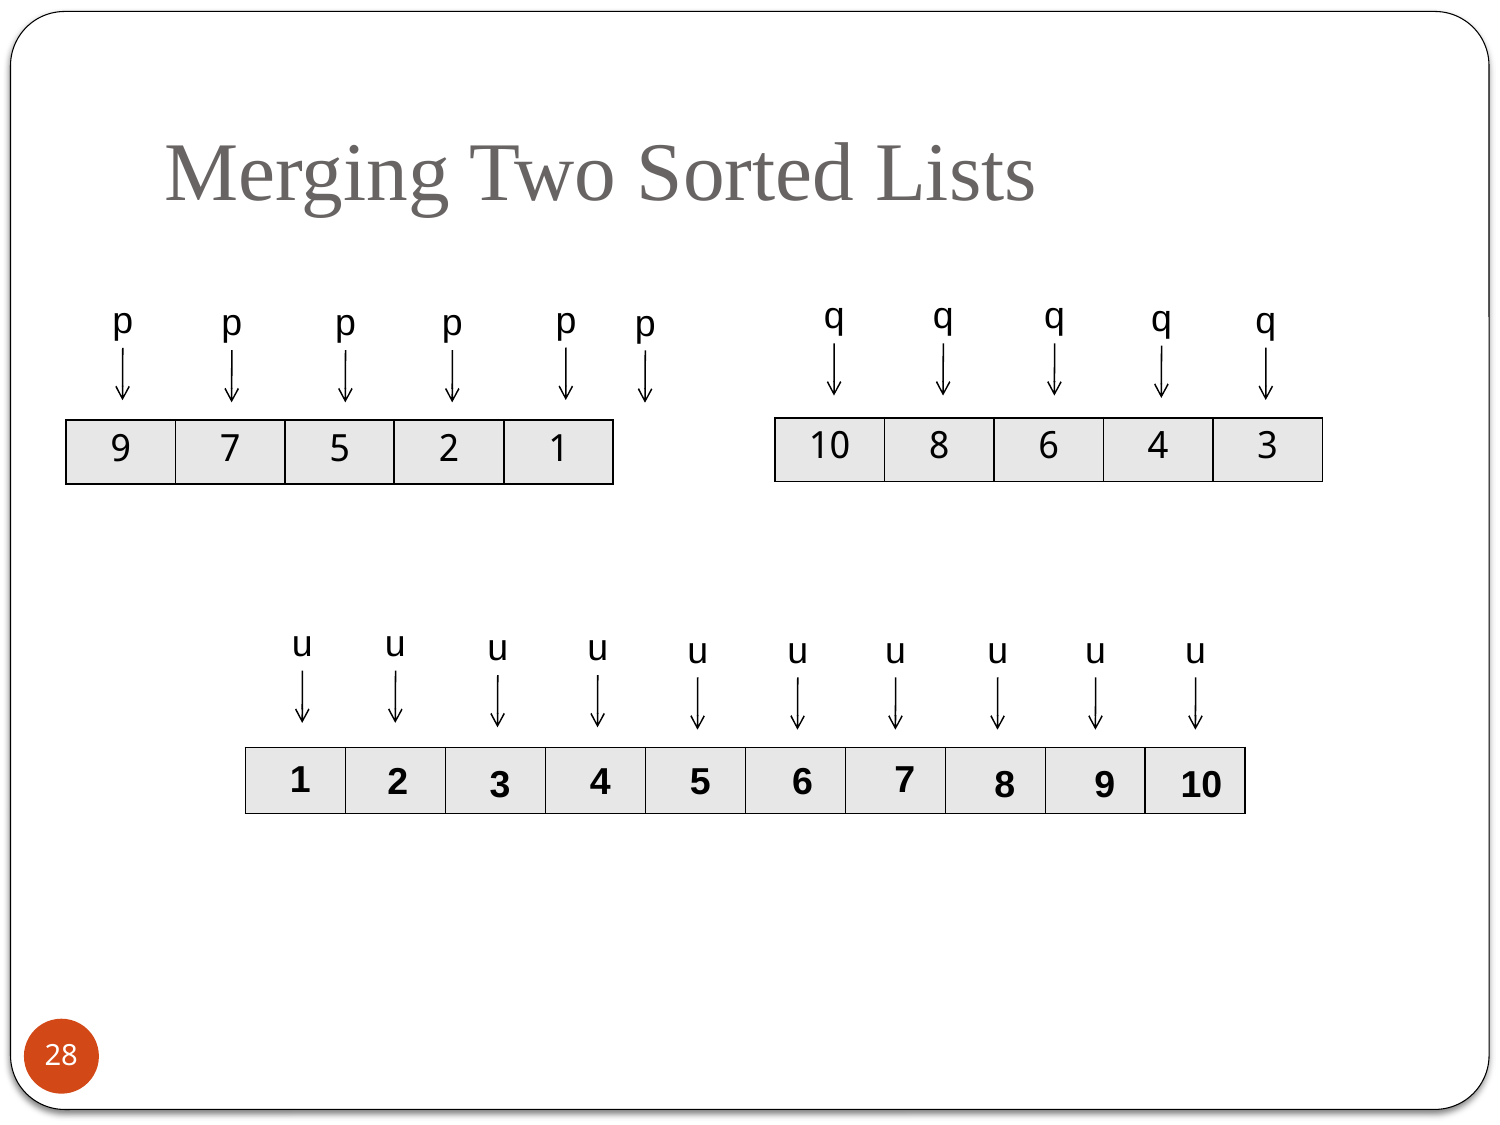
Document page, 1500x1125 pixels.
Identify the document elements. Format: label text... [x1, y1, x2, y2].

table_header [746, 748, 845, 813]
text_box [756, 617, 839, 730]
table_header 8 [885, 419, 993, 481]
table_header [646, 748, 745, 813]
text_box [261, 611, 344, 724]
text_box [1013, 283, 1096, 396]
table_header 10 [776, 419, 884, 481]
table_header [846, 748, 945, 813]
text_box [902, 283, 985, 396]
table_header [446, 748, 545, 813]
table_header 7 [176, 421, 284, 483]
table_header 3 [1214, 419, 1322, 481]
table_header 4 [1104, 419, 1212, 481]
title Merging Two Sorted Lists [150, 45, 1425, 233]
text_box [1224, 288, 1307, 401]
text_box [656, 617, 739, 730]
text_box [354, 611, 437, 724]
table_header [546, 748, 645, 813]
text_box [524, 288, 607, 401]
text_box 4 [574, 749, 619, 810]
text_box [81, 288, 164, 401]
table_header [1046, 748, 1144, 813]
table_header 5 [286, 421, 393, 483]
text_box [190, 290, 273, 403]
table_header 2 [395, 421, 503, 483]
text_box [604, 291, 687, 403]
slide_number 28 [23, 1018, 99, 1094]
text_box 6 [777, 749, 821, 810]
table_header [946, 748, 1045, 813]
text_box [1154, 617, 1237, 730]
table_header [246, 748, 345, 813]
text_box 10 [1165, 752, 1239, 813]
table_header 9 [67, 421, 175, 483]
table_header 1 [505, 421, 612, 483]
text_box 9 [1079, 752, 1123, 813]
text_box 3 [474, 752, 519, 813]
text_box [456, 615, 539, 728]
text_box 7 [879, 747, 923, 808]
table_header [1146, 748, 1244, 813]
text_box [411, 290, 494, 403]
text_box 1 [274, 747, 319, 808]
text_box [1120, 286, 1203, 399]
table_header 6 [995, 419, 1103, 481]
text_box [1054, 617, 1137, 730]
table_header [346, 748, 445, 813]
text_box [956, 617, 1039, 730]
text_box 2 [372, 749, 416, 810]
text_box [556, 615, 639, 728]
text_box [792, 283, 876, 396]
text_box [854, 617, 937, 730]
text_box 5 [674, 749, 719, 810]
text_box 8 [979, 752, 1023, 813]
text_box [304, 290, 387, 403]
